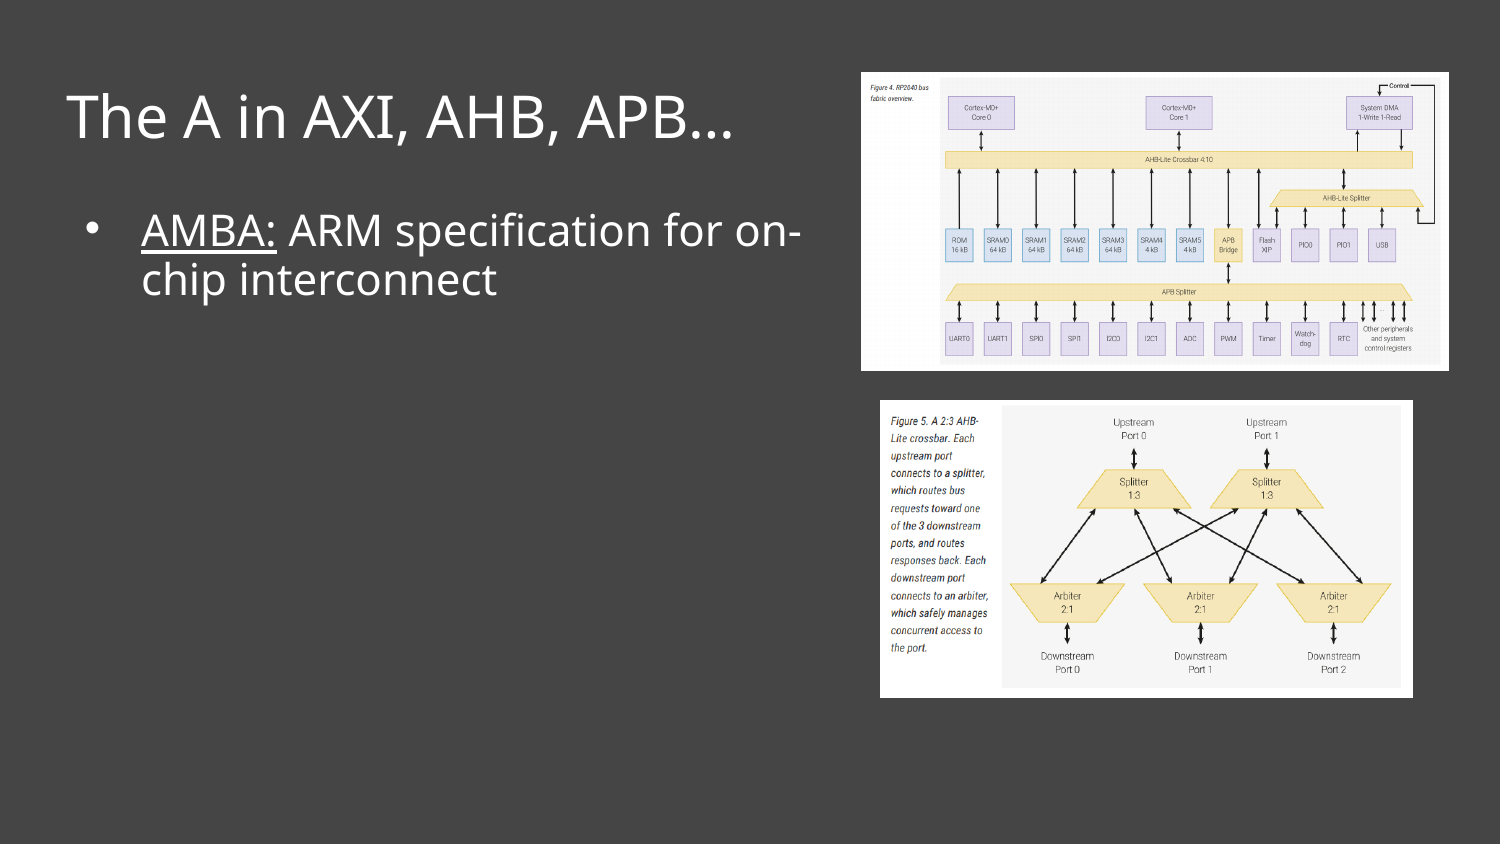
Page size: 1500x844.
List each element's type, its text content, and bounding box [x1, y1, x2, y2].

picture [861, 72, 1449, 371]
title The A in AXI, AHB, APB… [51, 72, 861, 167]
list AMBA: ARM specification for on-chip interconnect [51, 189, 840, 750]
picture [880, 400, 1413, 698]
